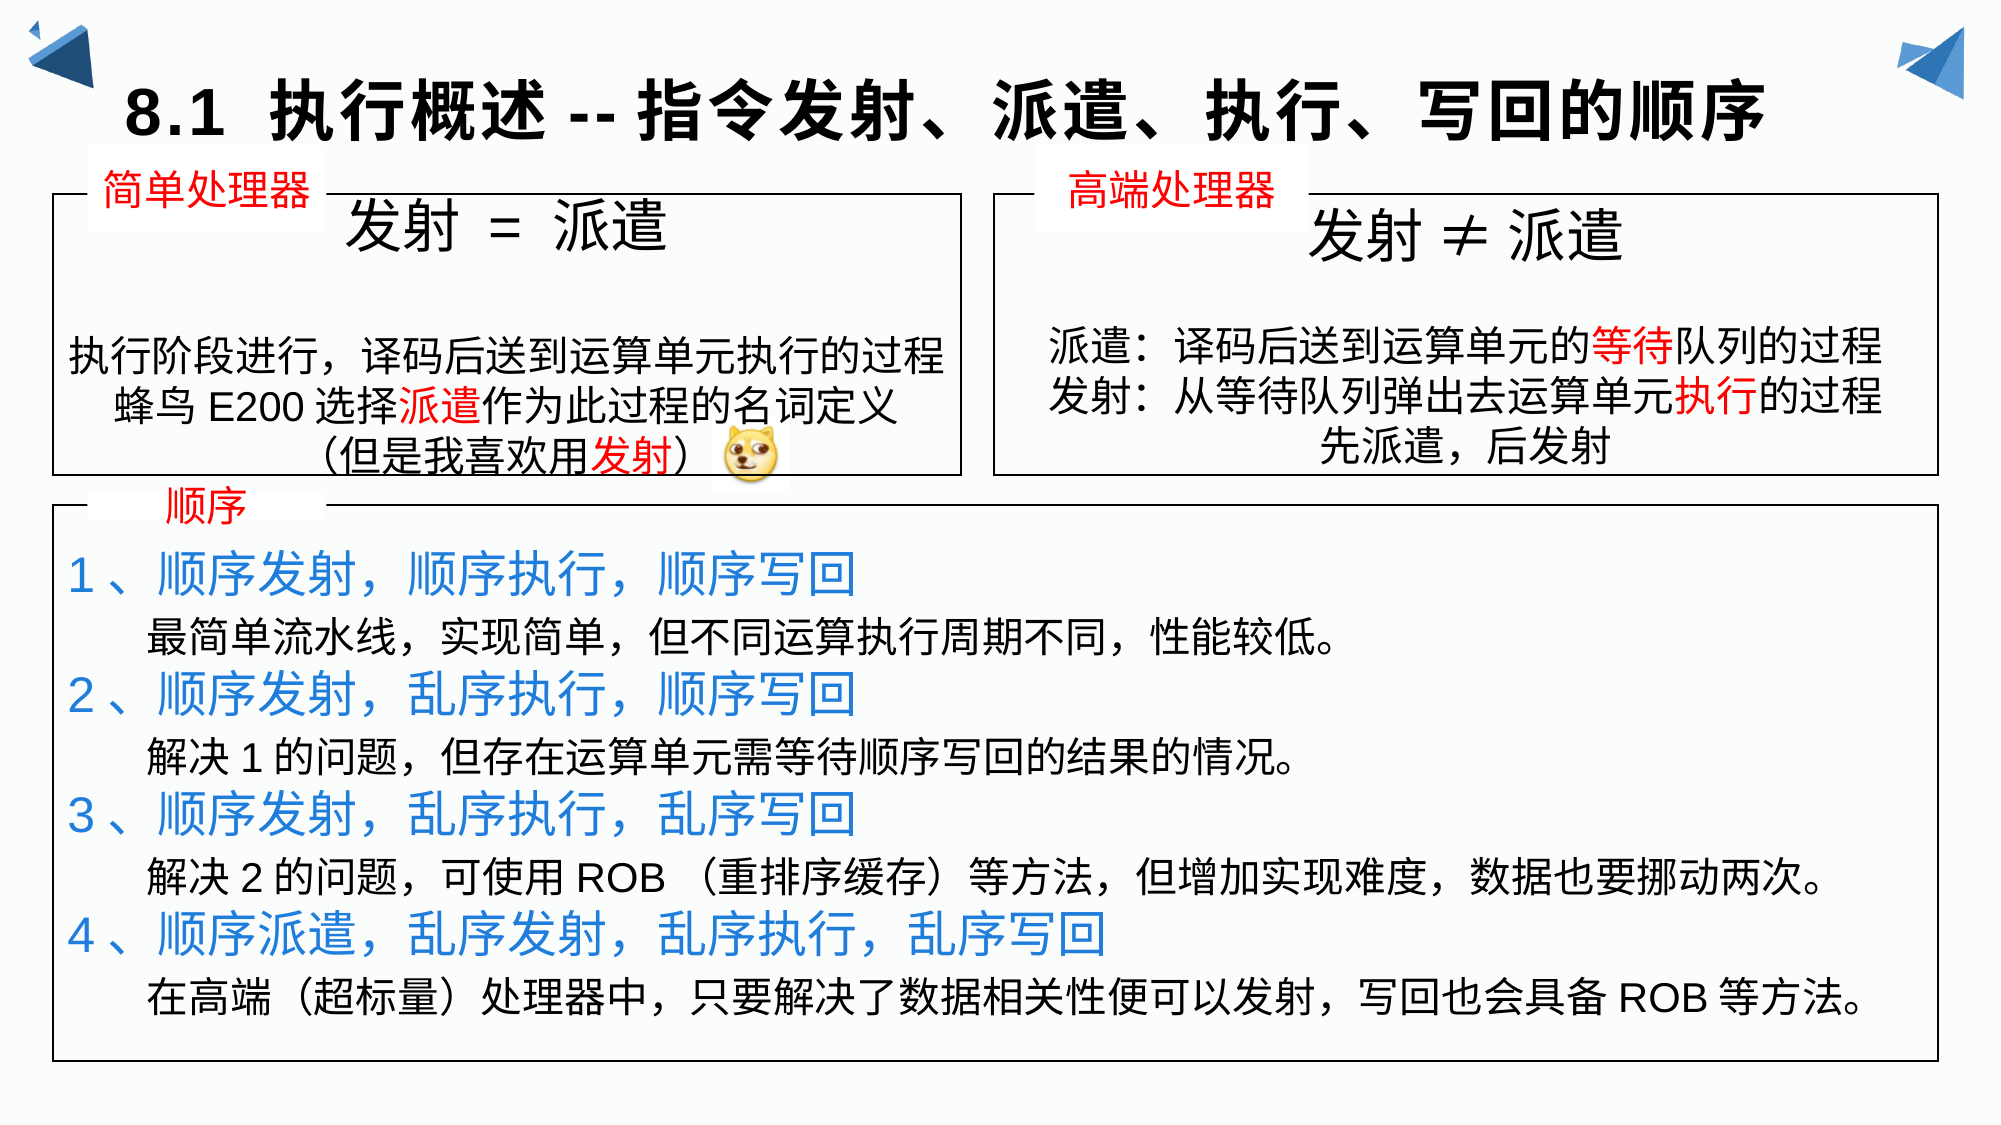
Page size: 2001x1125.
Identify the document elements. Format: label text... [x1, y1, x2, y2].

text_box 顺序 [86, 489, 327, 520]
picture [0, 0, 119, 113]
text_box 发射 ≠ 派遣 派遣：译码后送到运算单元的等待队列的过程 发射：从等待队列弹出去运算单元执行的过程 先派遣，后发射 [993, 193, 1939, 476]
picture [712, 416, 790, 490]
picture [1881, 0, 2000, 112]
text_box 简单处理器 [86, 144, 327, 233]
text_box 发射 = 派遣 执行阶段进行，译码后送到运算单元执行的过程 蜂鸟E200选择派遣作为此过程的名词定义 （但是我喜欢用发射） [52, 193, 962, 476]
text_box 高端处理器 [1033, 144, 1310, 233]
title 8.1 执行概述--指令发射、派遣、执行、写回的顺序 [109, 72, 1891, 146]
text_box 1、顺序发射，顺序执行，顺序写回 最简单流水线，实现简单，但不同运算执行周期不同，性能较低。 2、顺序发射，乱序执行，顺序写回 解决1的问题，但存在运算单元需等待顺序写回的结果的情况。 3、顺序发射，乱序执行，乱序写回 解决2的问题，可使用ROB（重排序缓存）等方法，但增加实现难度，数据也要挪动两次。 4、顺序派遣，乱序发射，乱序执行，乱序写回 在高端（超标量）处理器中，只要解决了数据相关性便可以发射，写回也会具备ROB等方法。 [52, 504, 1939, 1062]
